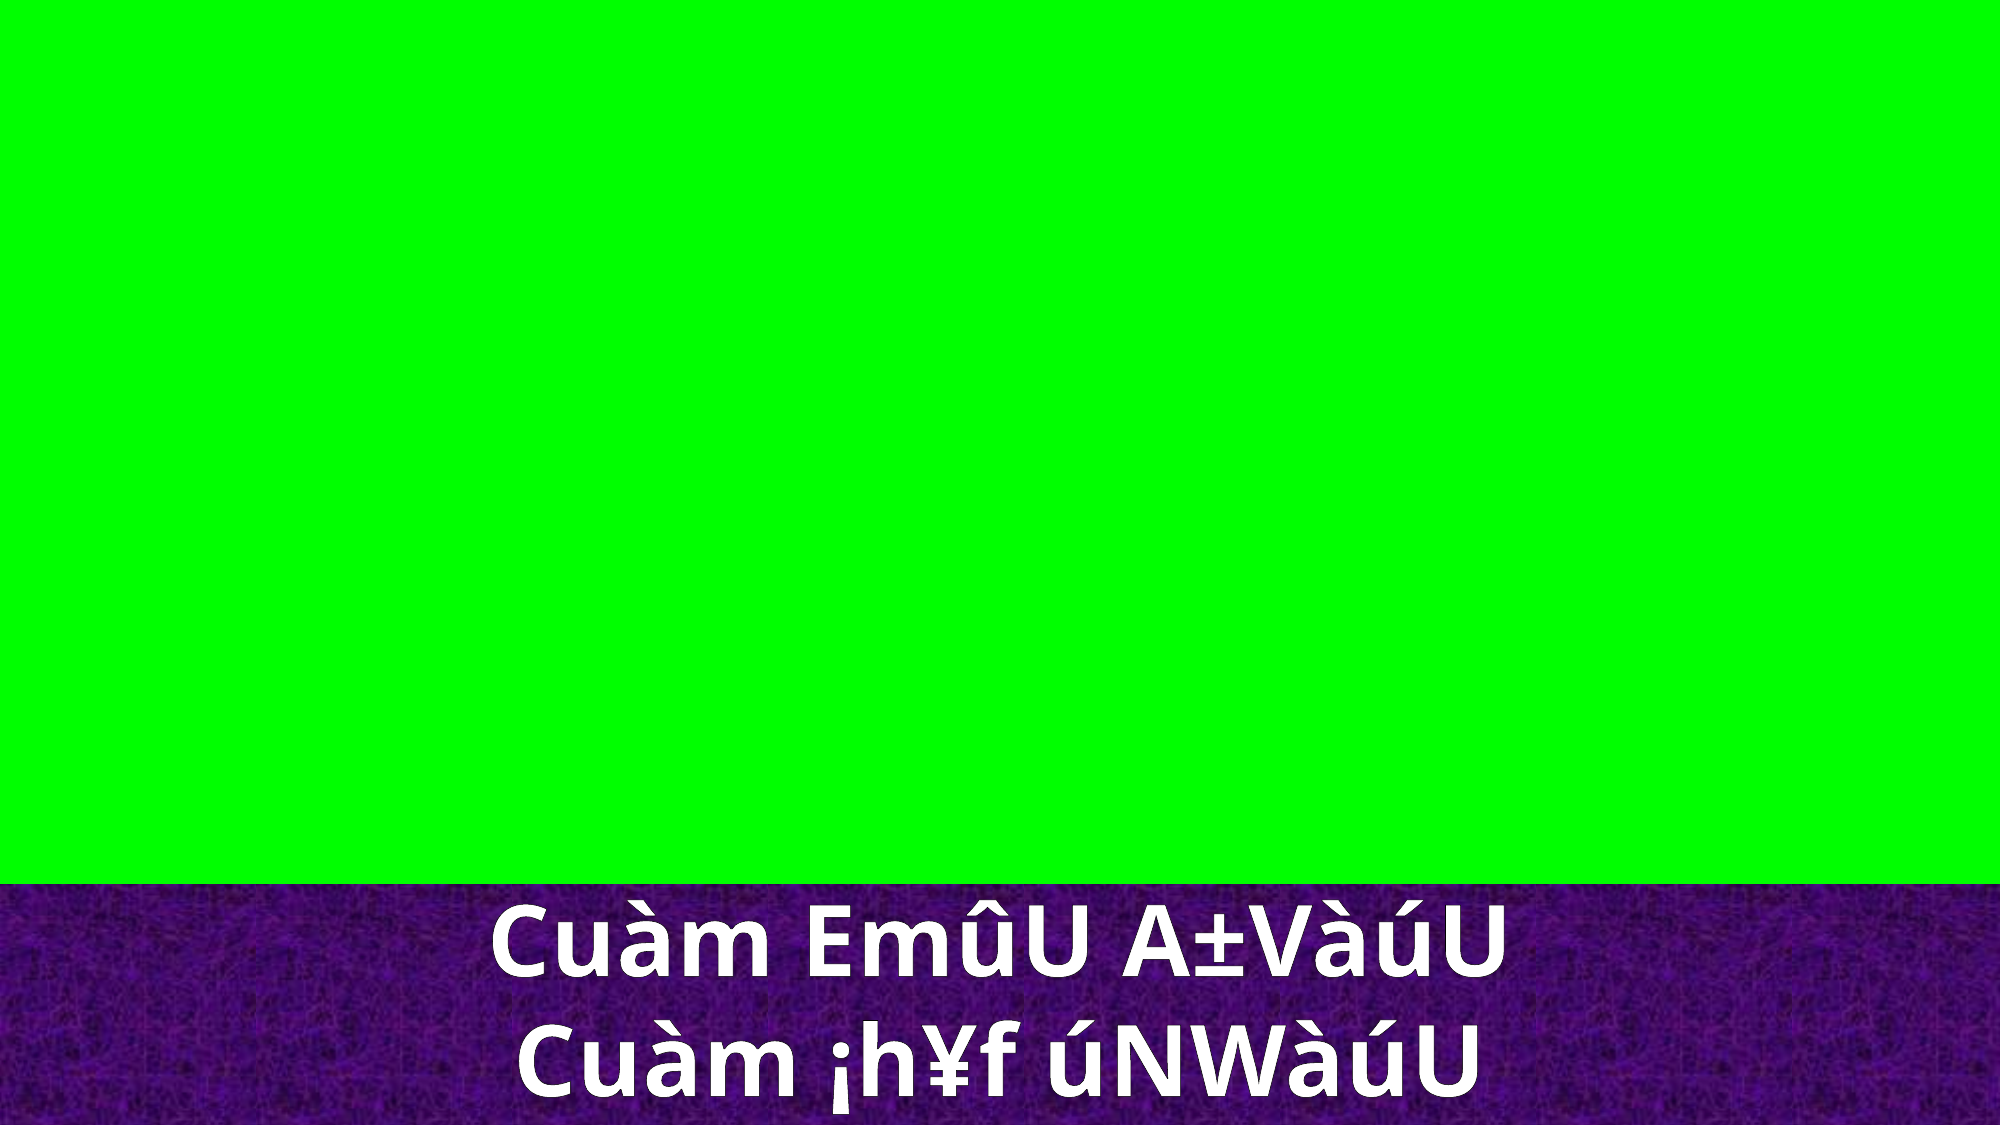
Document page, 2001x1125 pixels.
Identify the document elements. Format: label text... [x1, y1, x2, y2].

text_box [0, 884, 2000, 1125]
text_box Cuàm EmûU A±VàúU Cuàm ¡h¥f úNWàúU [341, 869, 1659, 1124]
